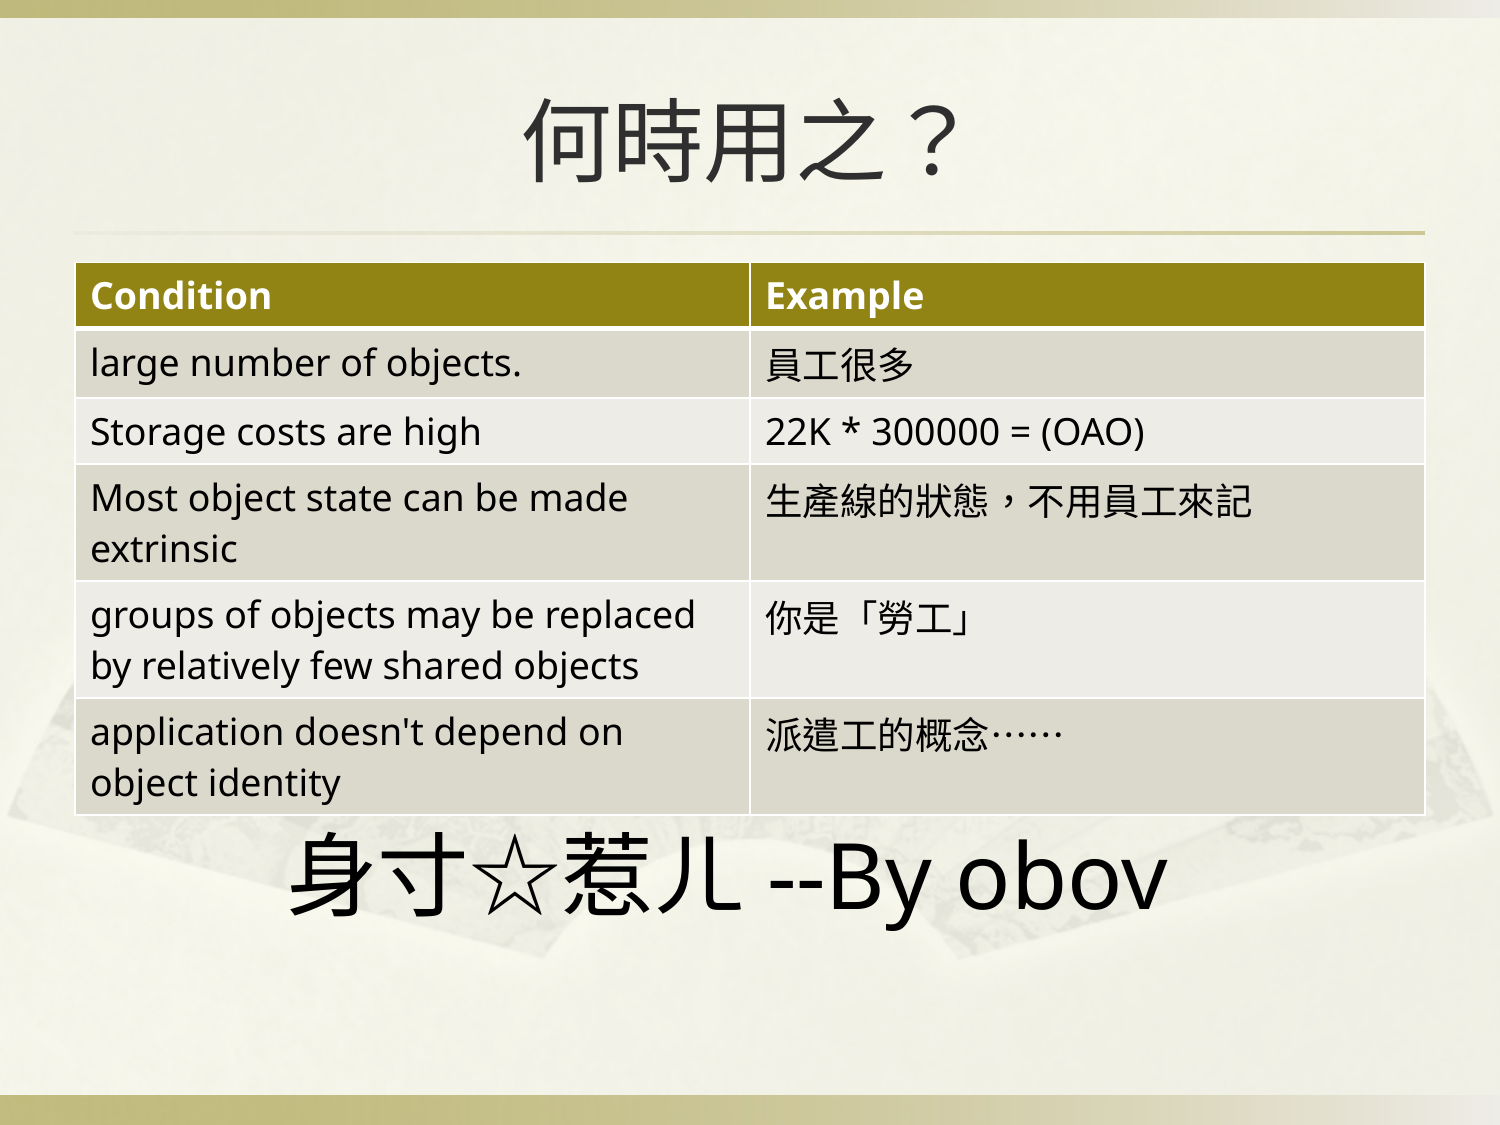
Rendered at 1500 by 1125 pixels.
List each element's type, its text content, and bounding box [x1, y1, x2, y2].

table_cell 你是「勞工」 [751, 582, 1424, 697]
table_cell 生產線的狀態，不用員工來記 [751, 465, 1424, 580]
table_cell 員工很多 [751, 331, 1424, 397]
table_header Condition [76, 263, 749, 326]
title 何時用之？ [75, 45, 1425, 233]
table_cell 22K * 300000 = (OAO) [751, 399, 1424, 463]
table_cell Most object state can be made extrinsic [76, 465, 749, 580]
table_cell 派遣工的概念…… [751, 699, 1424, 814]
table_cell groups of objects may be replaced by relatively few shared objects [76, 582, 749, 697]
table_cell Storage costs are high [76, 399, 749, 463]
table_header Example [751, 263, 1424, 326]
text_box 身寸☆惹ㄦ--By obov [271, 810, 1207, 936]
table_cell application doesn't depend on object identity [76, 699, 749, 814]
table_cell large number of objects. [76, 331, 749, 397]
